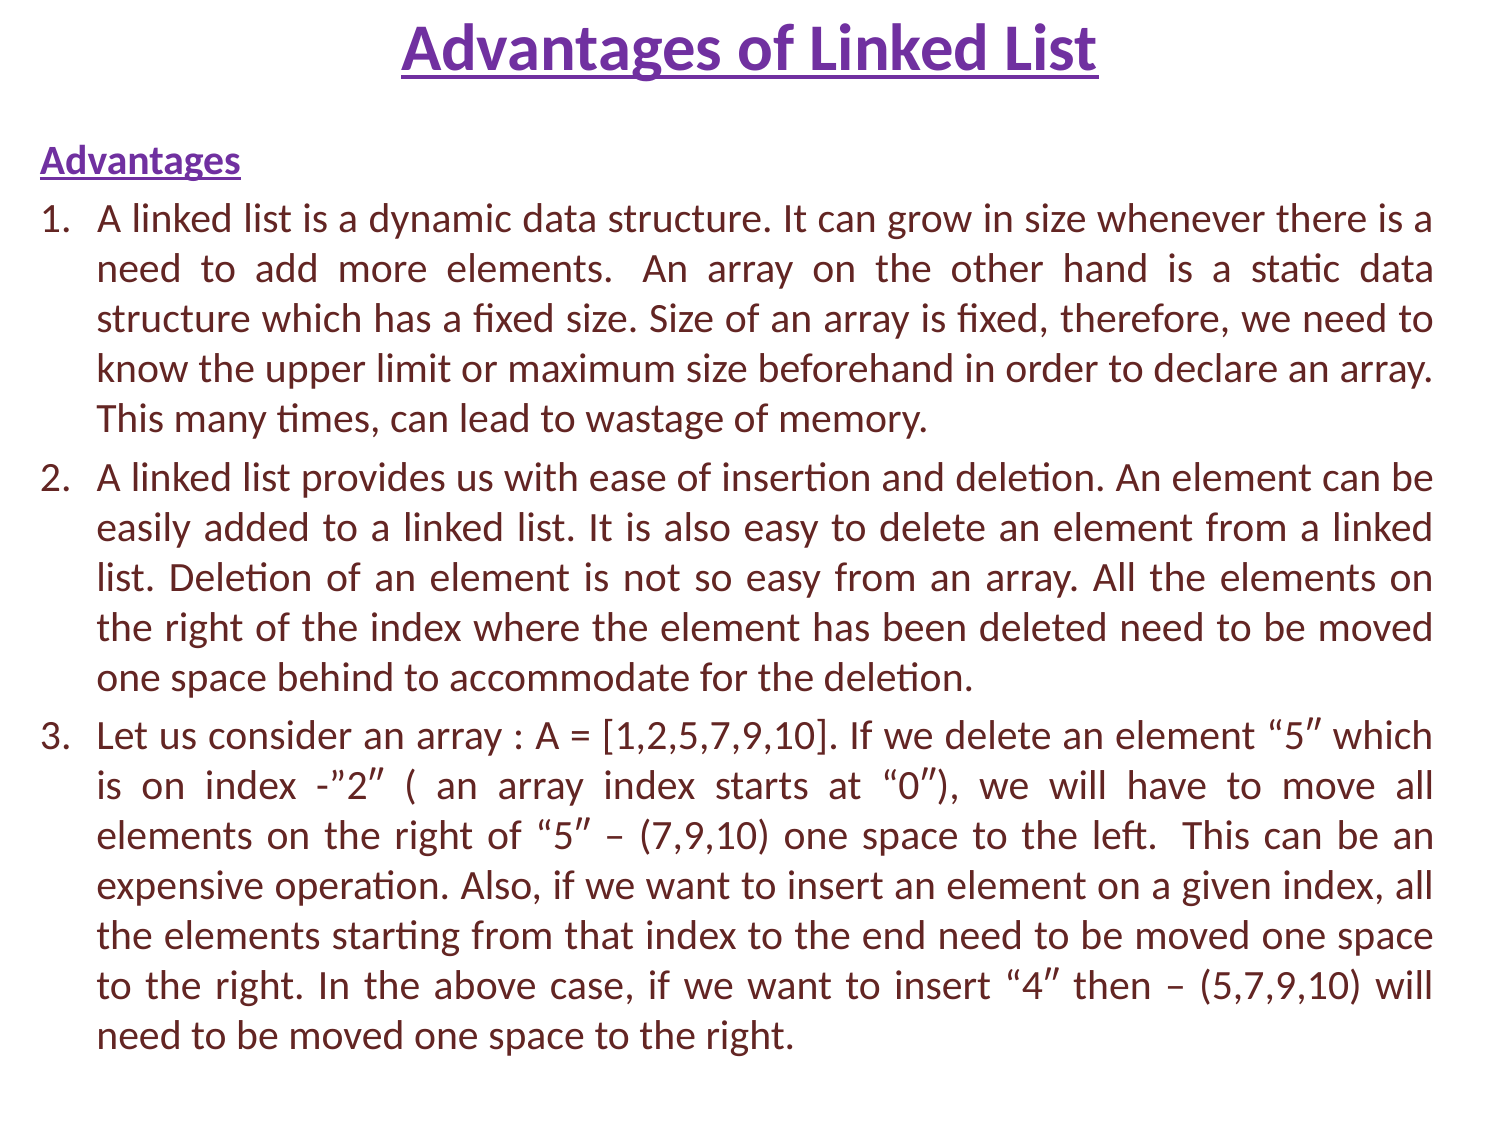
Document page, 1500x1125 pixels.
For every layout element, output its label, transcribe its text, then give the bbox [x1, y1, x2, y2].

list Advantages 1. A linked list is a dynamic data structure. It can grow in size whenever there is a need to add more elements. An array on the other hand is a static data structure which has a fixed size. Size of an array is fixed, therefore, we need to know the upper limit or maximum size beforehand in order to declare an array. This many times, can lead to wastage of memory. 2. A linked list provides us with ease of insertion and deletion. An element can be easily added to a linked list. It is also easy to delete an element from a linked list. Deletion of an element is not so easy from an array. All the elements on the right of the index where the element has been deleted need to be moved one space behind to accommodate for the deletion. 3. Let us consider an array : A = [1,2,5,7,9,10]. If we delete an element “5″ which is on index -”2″ ( an array index starts at “0″), we will have to move all elements on the right of “5″ – (7,9,10) one space to the left. This can be an expensive operation. Also, if we want to insert an element on a given index, all the elements starting from that index to the end need to be moved one space to the right. In the above case, if we want to insert “4″ then – (5,7,9,10) will need to be moved one space to the right. [24, 125, 1450, 1038]
title Advantages of Linked List [75, 0, 1425, 125]
